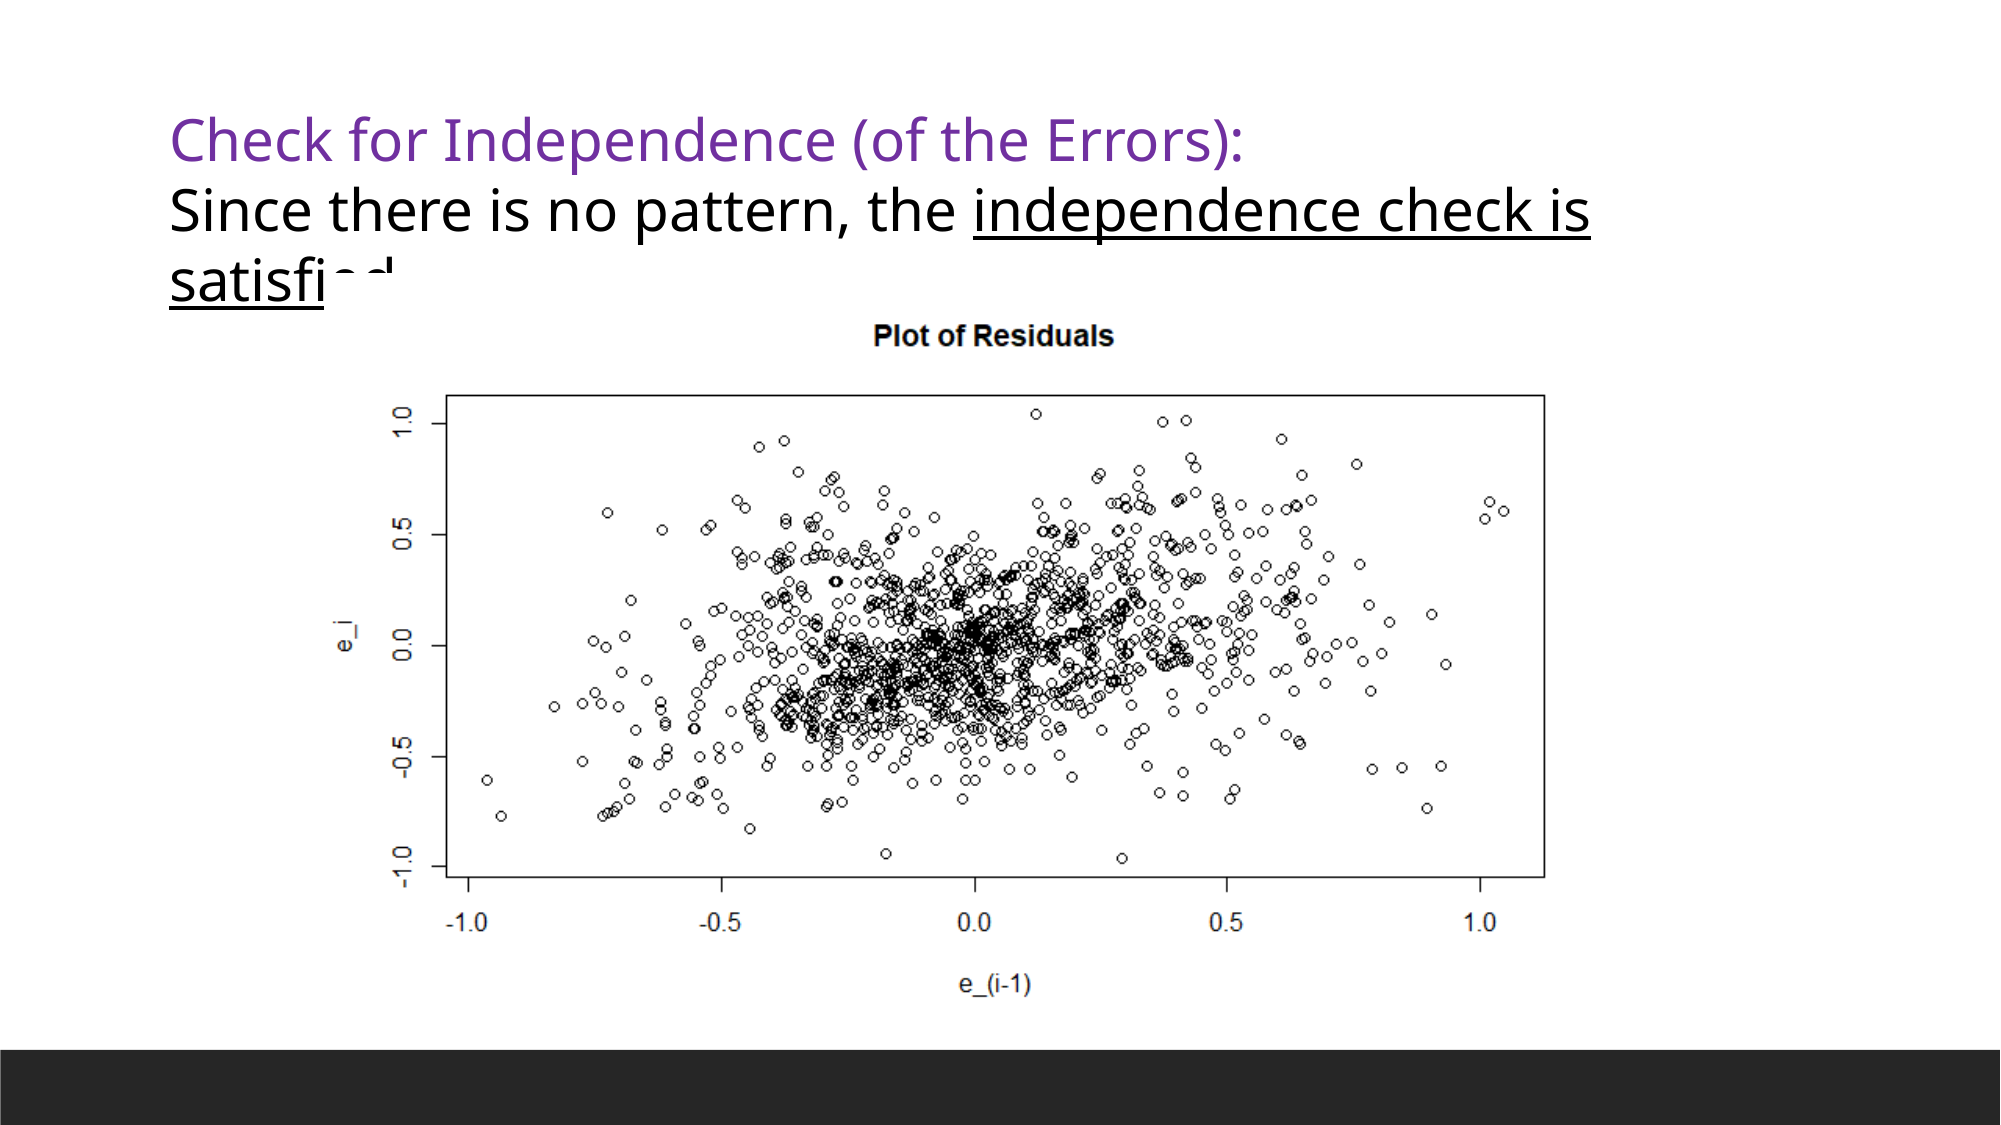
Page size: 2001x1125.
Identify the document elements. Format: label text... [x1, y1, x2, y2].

picture [323, 272, 1608, 1031]
text_box Check for Independence (of the Errors): Since there is no pattern, the independence check is satisfied. [154, 95, 1846, 435]
